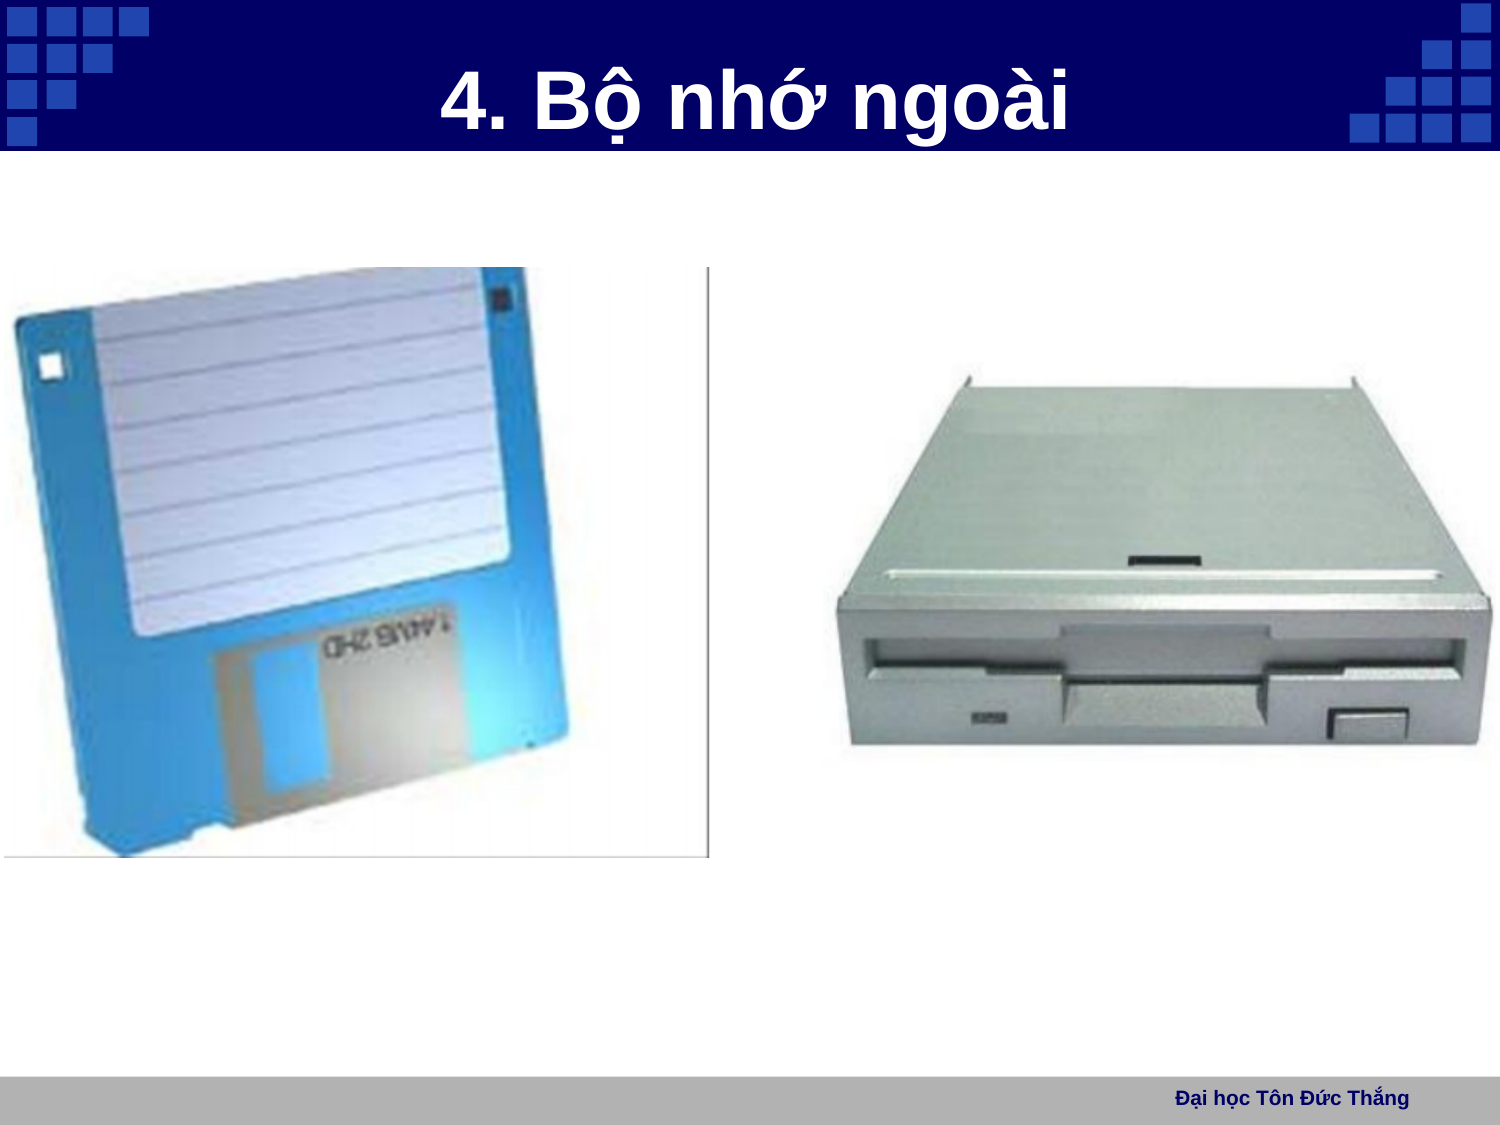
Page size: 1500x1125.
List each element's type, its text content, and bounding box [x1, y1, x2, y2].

picture [4, 266, 1496, 858]
footer Đại học Tôn Đức Thắng [1087, 1077, 1426, 1125]
title 4. Bộ nhớ ngoài [37, 49, 1476, 143]
